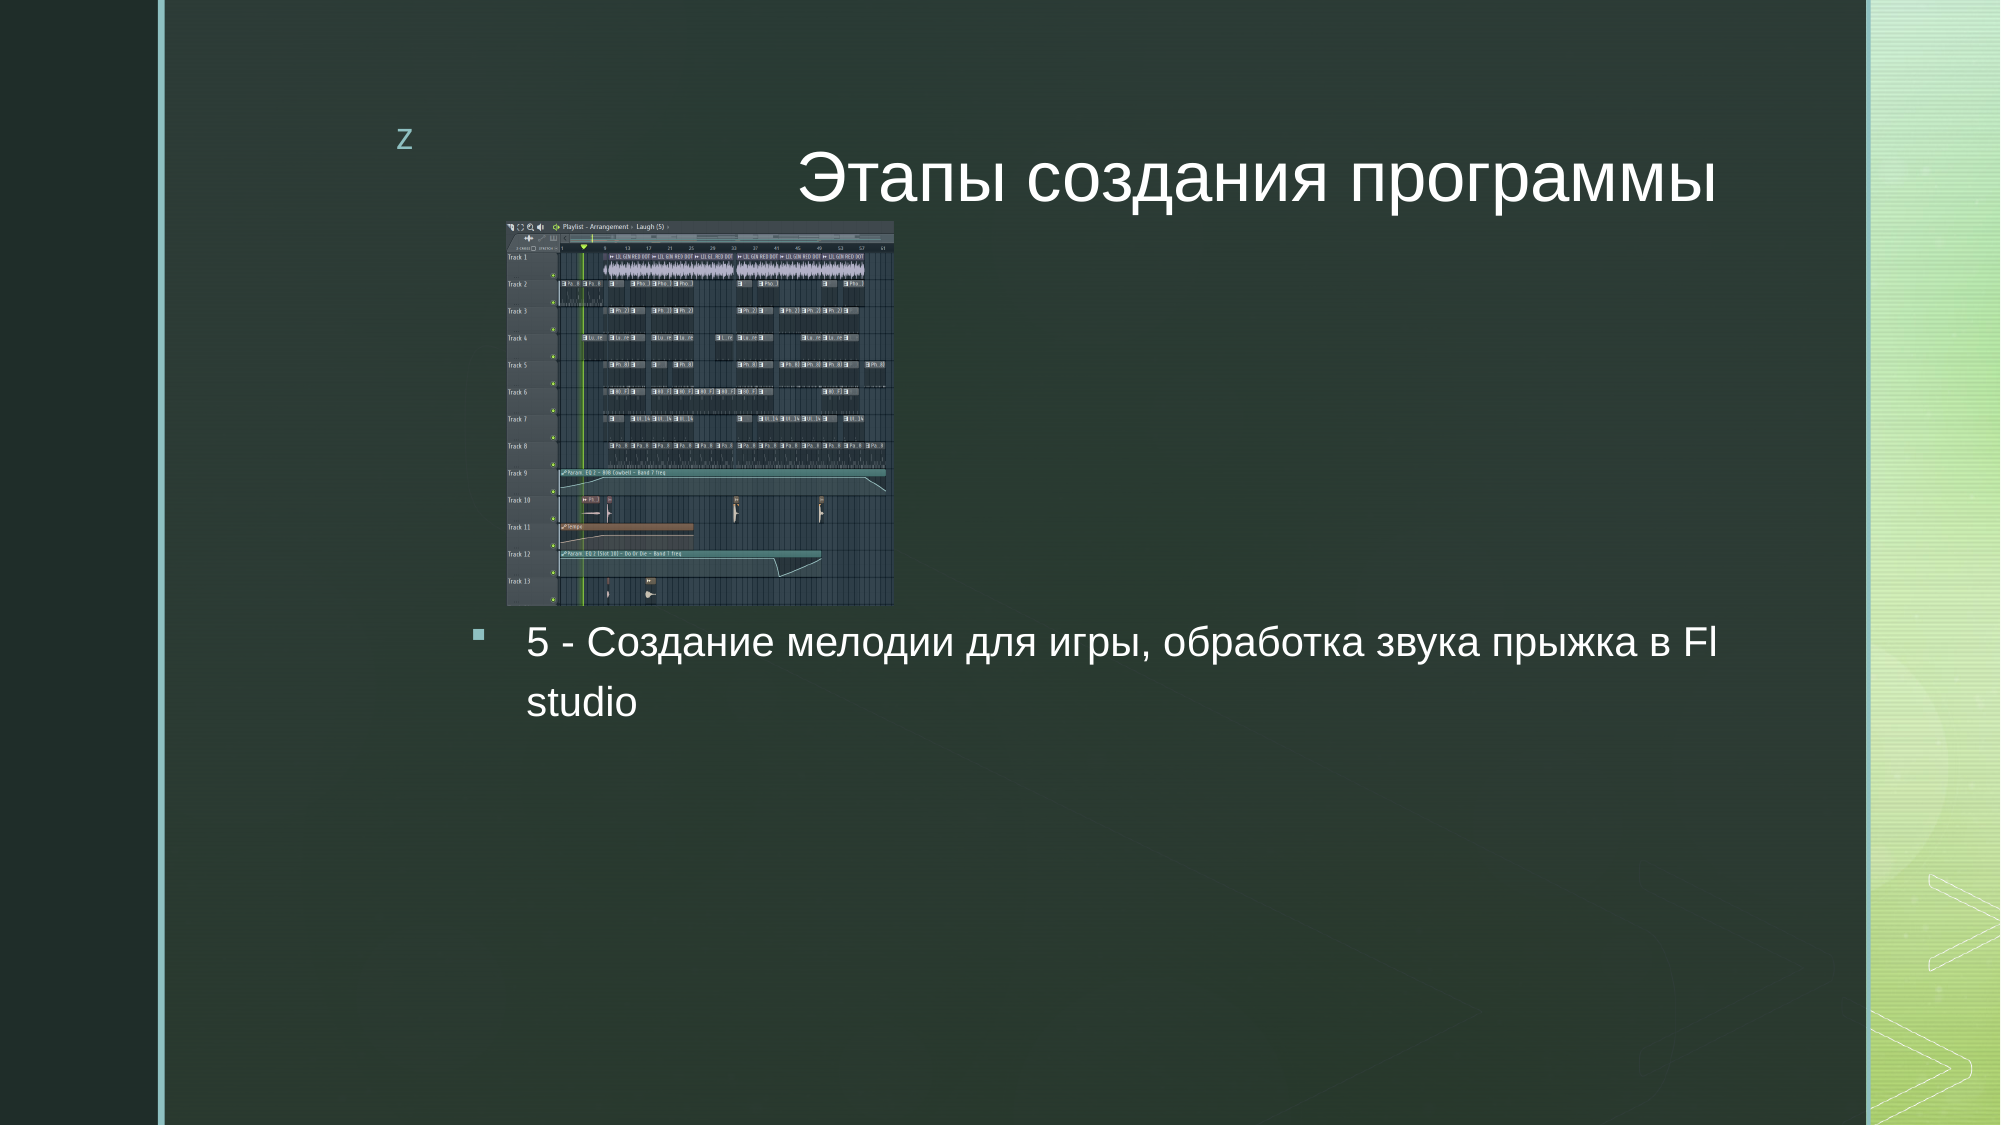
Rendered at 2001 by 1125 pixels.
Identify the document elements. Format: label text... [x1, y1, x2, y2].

picture [505, 221, 894, 606]
title Этапы создания программы [428, 132, 1734, 310]
list 5 - Создание мелодии для игры, обработка звука прыжка в Fl studio [454, 336, 1734, 993]
picture [1871, 0, 2001, 1125]
